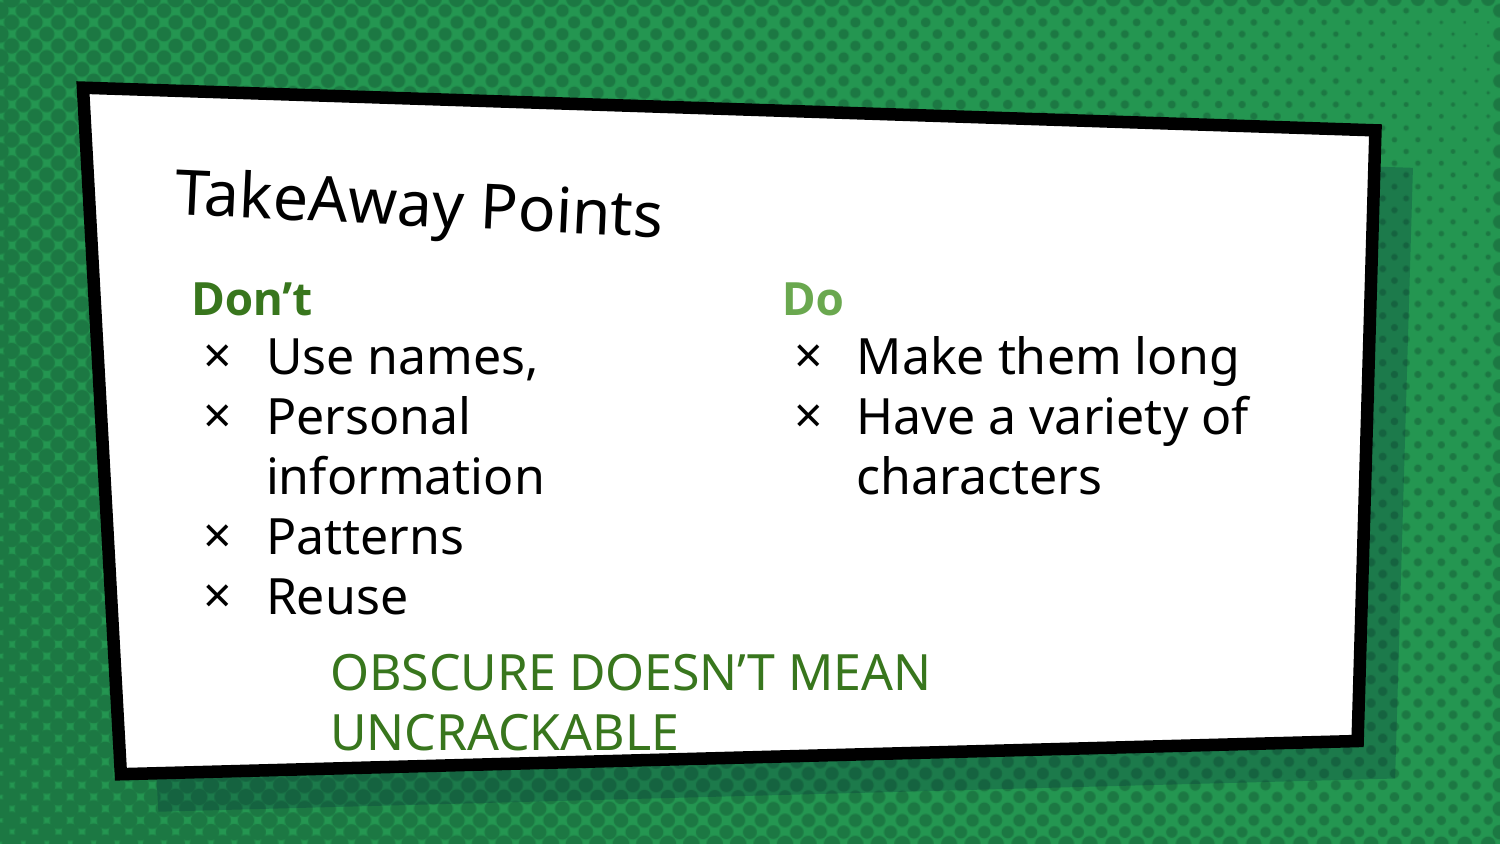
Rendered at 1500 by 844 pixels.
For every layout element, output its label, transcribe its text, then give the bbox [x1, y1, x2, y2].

text_box OBSCURE DOESN’T MEAN UNCRACKABLE [315, 625, 1271, 667]
list Do Make them long Have a variety of characters [766, 254, 1324, 692]
title TakeAway Points [157, 116, 1316, 270]
list Don’t Use names, Personal information Patterns Reuse [176, 254, 734, 692]
